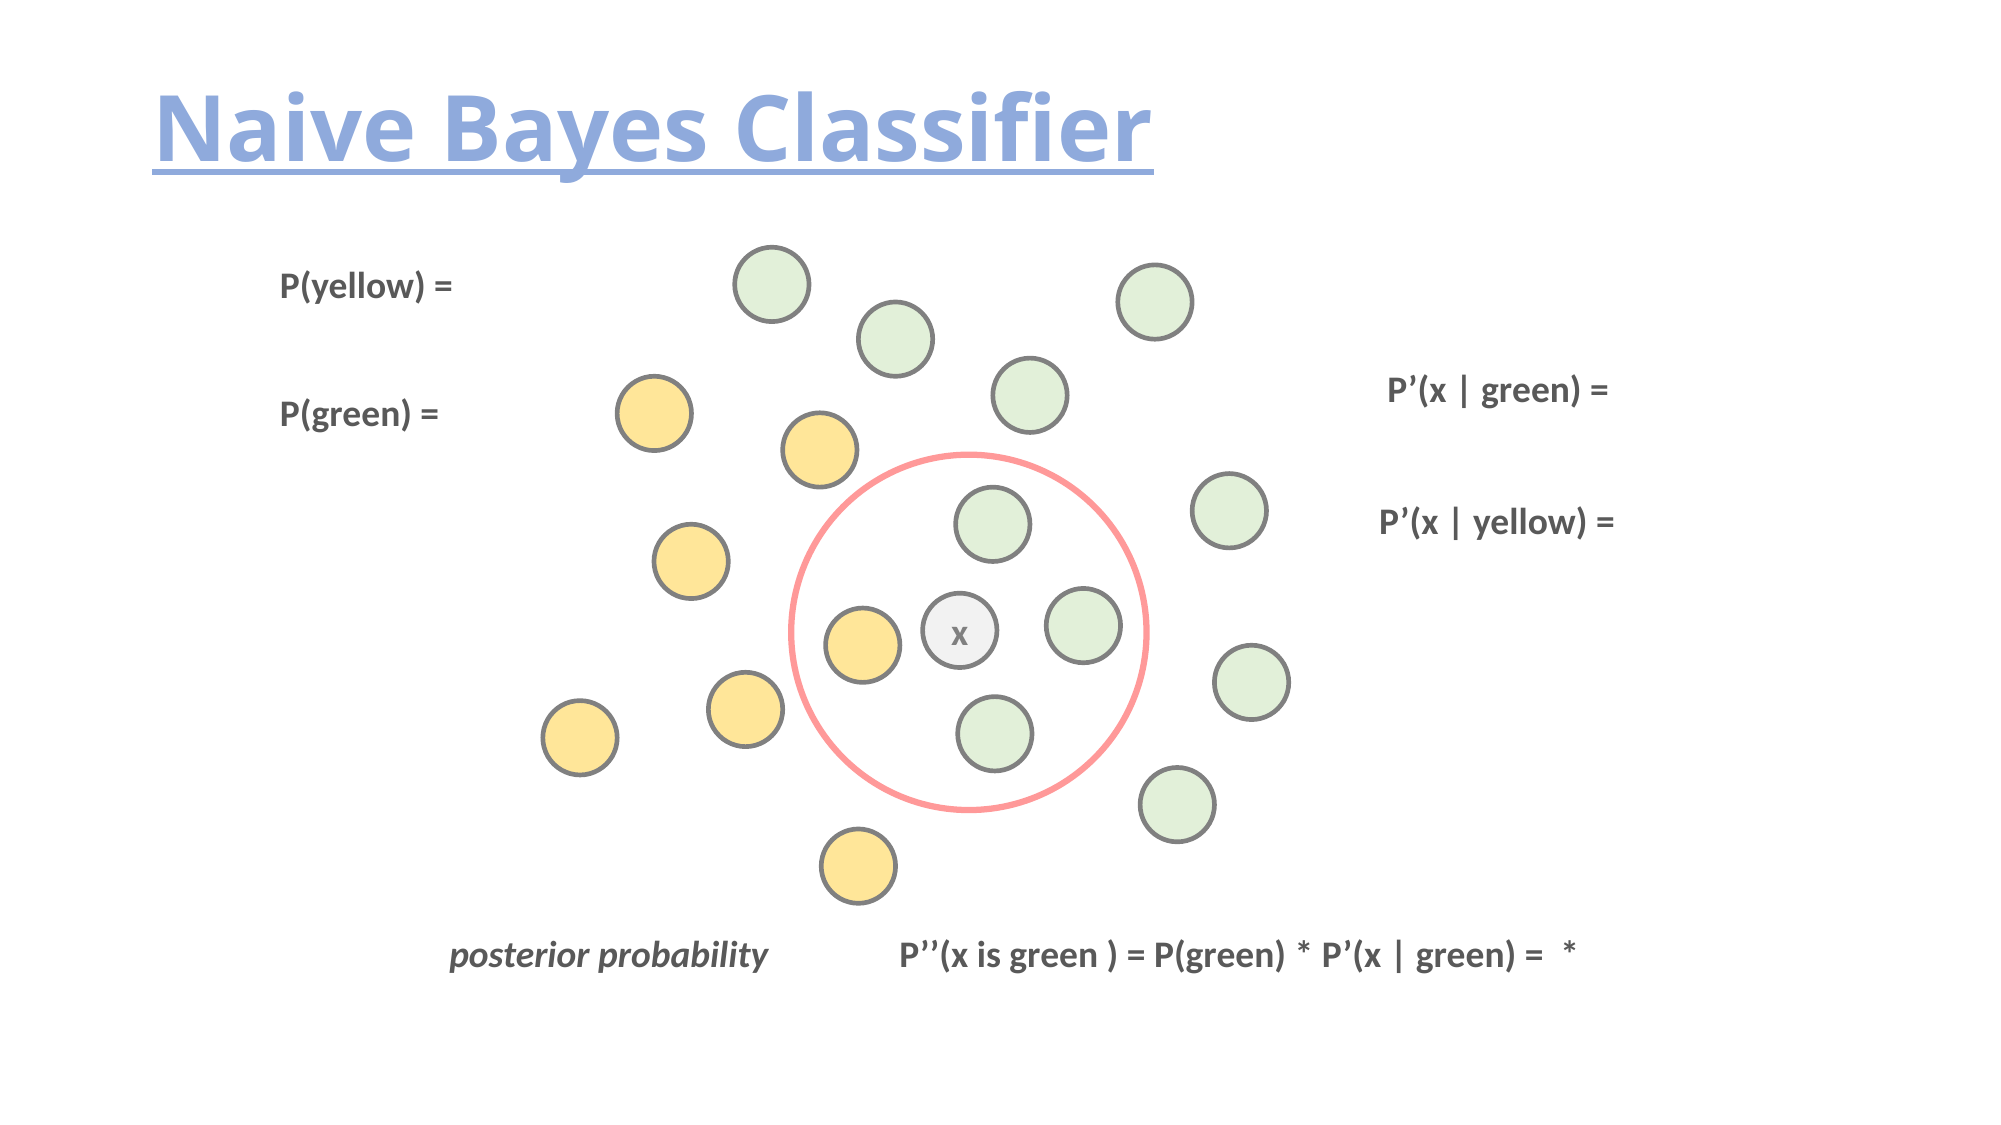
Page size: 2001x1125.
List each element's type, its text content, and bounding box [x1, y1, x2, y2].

text_box [1191, 472, 1268, 549]
text_box [1116, 263, 1194, 341]
text_box [652, 523, 730, 600]
text_box [790, 453, 1148, 812]
text_box [781, 411, 859, 489]
text_box [733, 246, 811, 323]
text_box [820, 827, 897, 905]
title Naive Bayes Classifier [137, 23, 1863, 241]
text_box [541, 699, 619, 777]
text_box [991, 357, 1069, 434]
text_box [1213, 644, 1290, 721]
text_box [616, 375, 693, 452]
text_box [707, 671, 784, 748]
text_box [857, 300, 934, 378]
text_box [1139, 766, 1216, 843]
